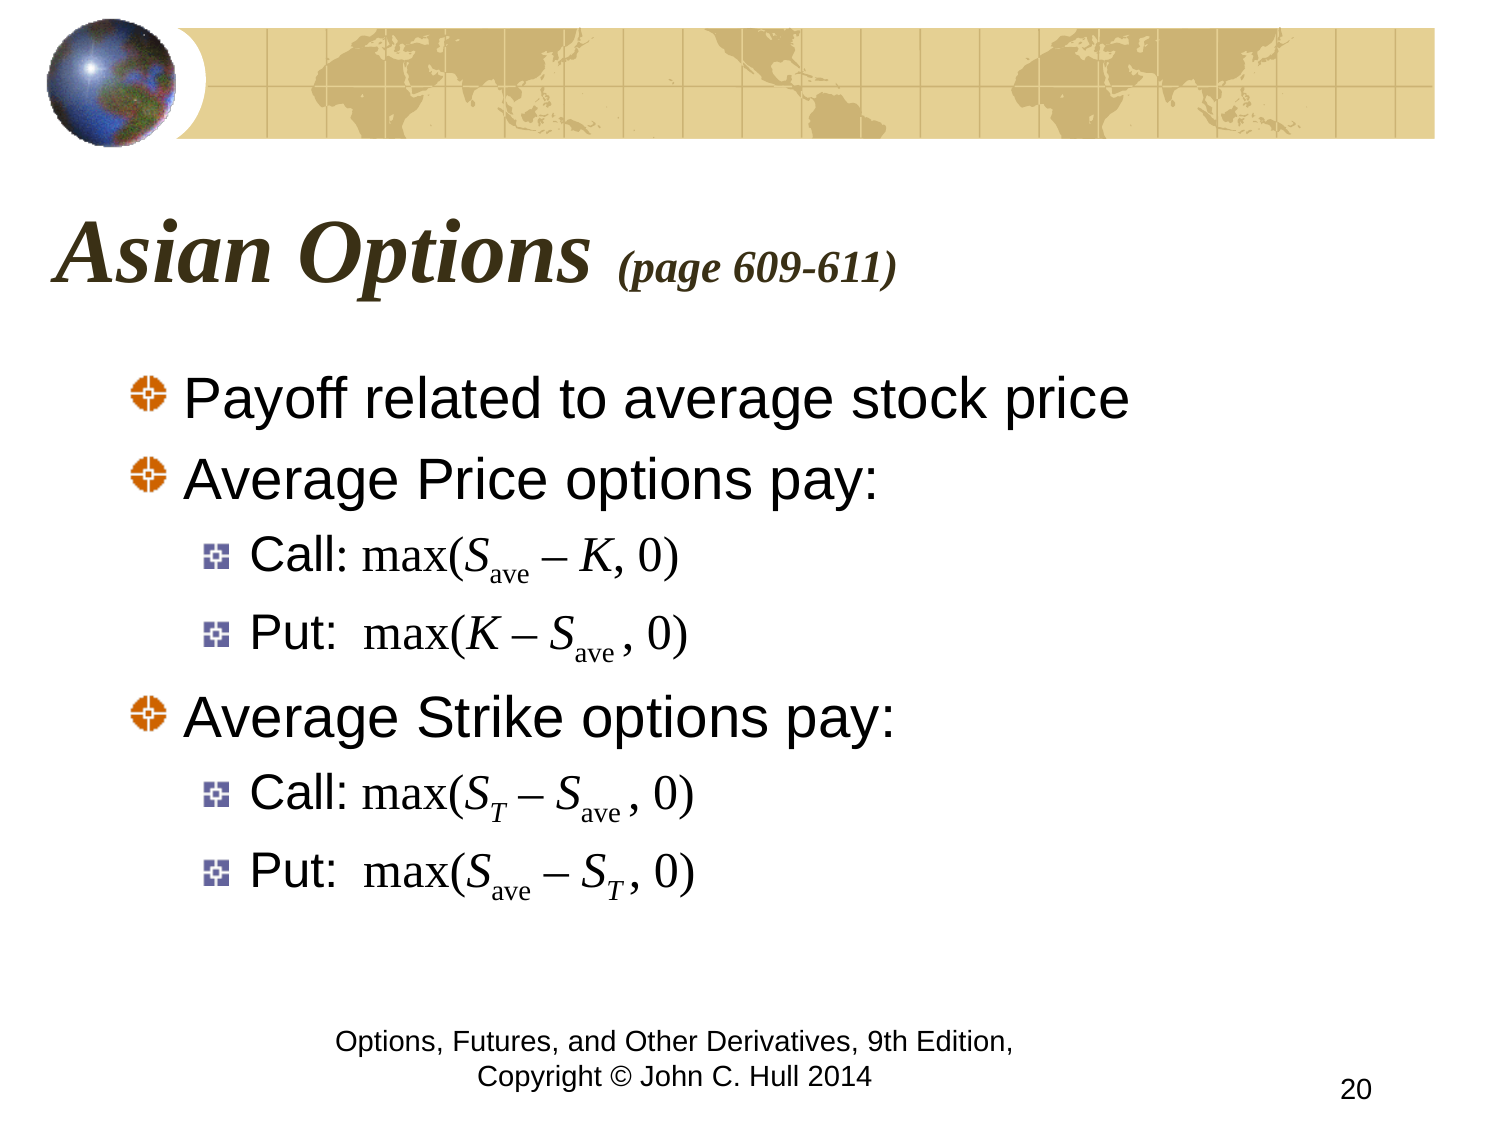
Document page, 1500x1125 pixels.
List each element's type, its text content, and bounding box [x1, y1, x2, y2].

list Payoff related to average stock price Average Price options pay: Call: max(Save – K, 0) Put: max(K – Save , 0) Average Strike options pay: Call: max(ST – Save , 0) Put: max(Save – ST , 0) [112, 352, 1388, 1028]
picture [42, 14, 190, 151]
picture [202, 620, 229, 647]
picture [127, 455, 169, 497]
slide_number 20 [1074, 1037, 1388, 1113]
footer Options, Futures, and Other Derivatives, 9th Edition, Copyright © John C. Hull 2014 [262, 1024, 1088, 1101]
picture [202, 542, 229, 569]
title Asian Options (page 609-611) [40, 152, 1316, 341]
picture [202, 780, 229, 807]
picture [127, 374, 169, 416]
picture [202, 858, 229, 886]
picture [127, 694, 169, 736]
